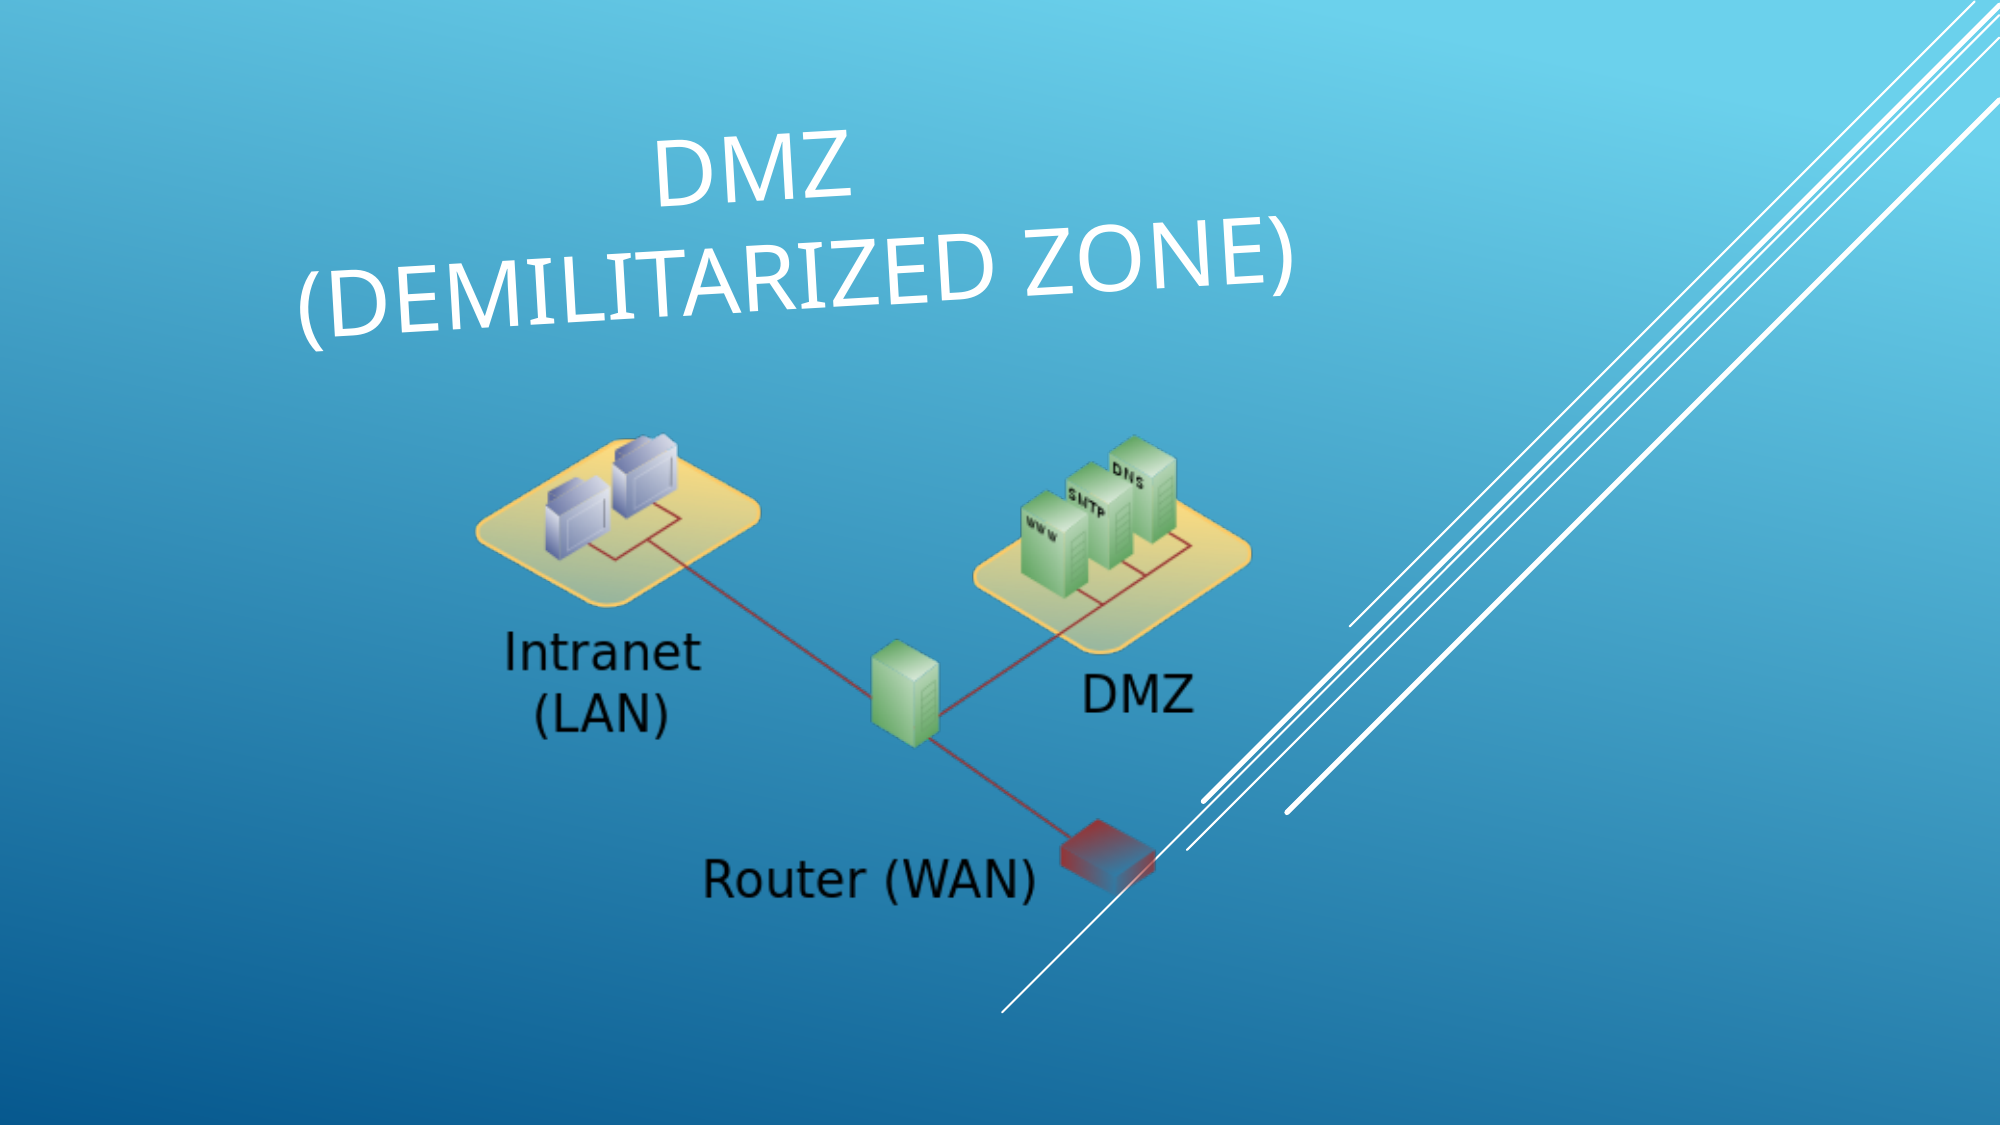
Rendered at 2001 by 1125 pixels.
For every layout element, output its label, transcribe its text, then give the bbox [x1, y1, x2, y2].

title DMZ (Demilitarized Zone) [104, 63, 1429, 375]
picture [470, 420, 1261, 927]
